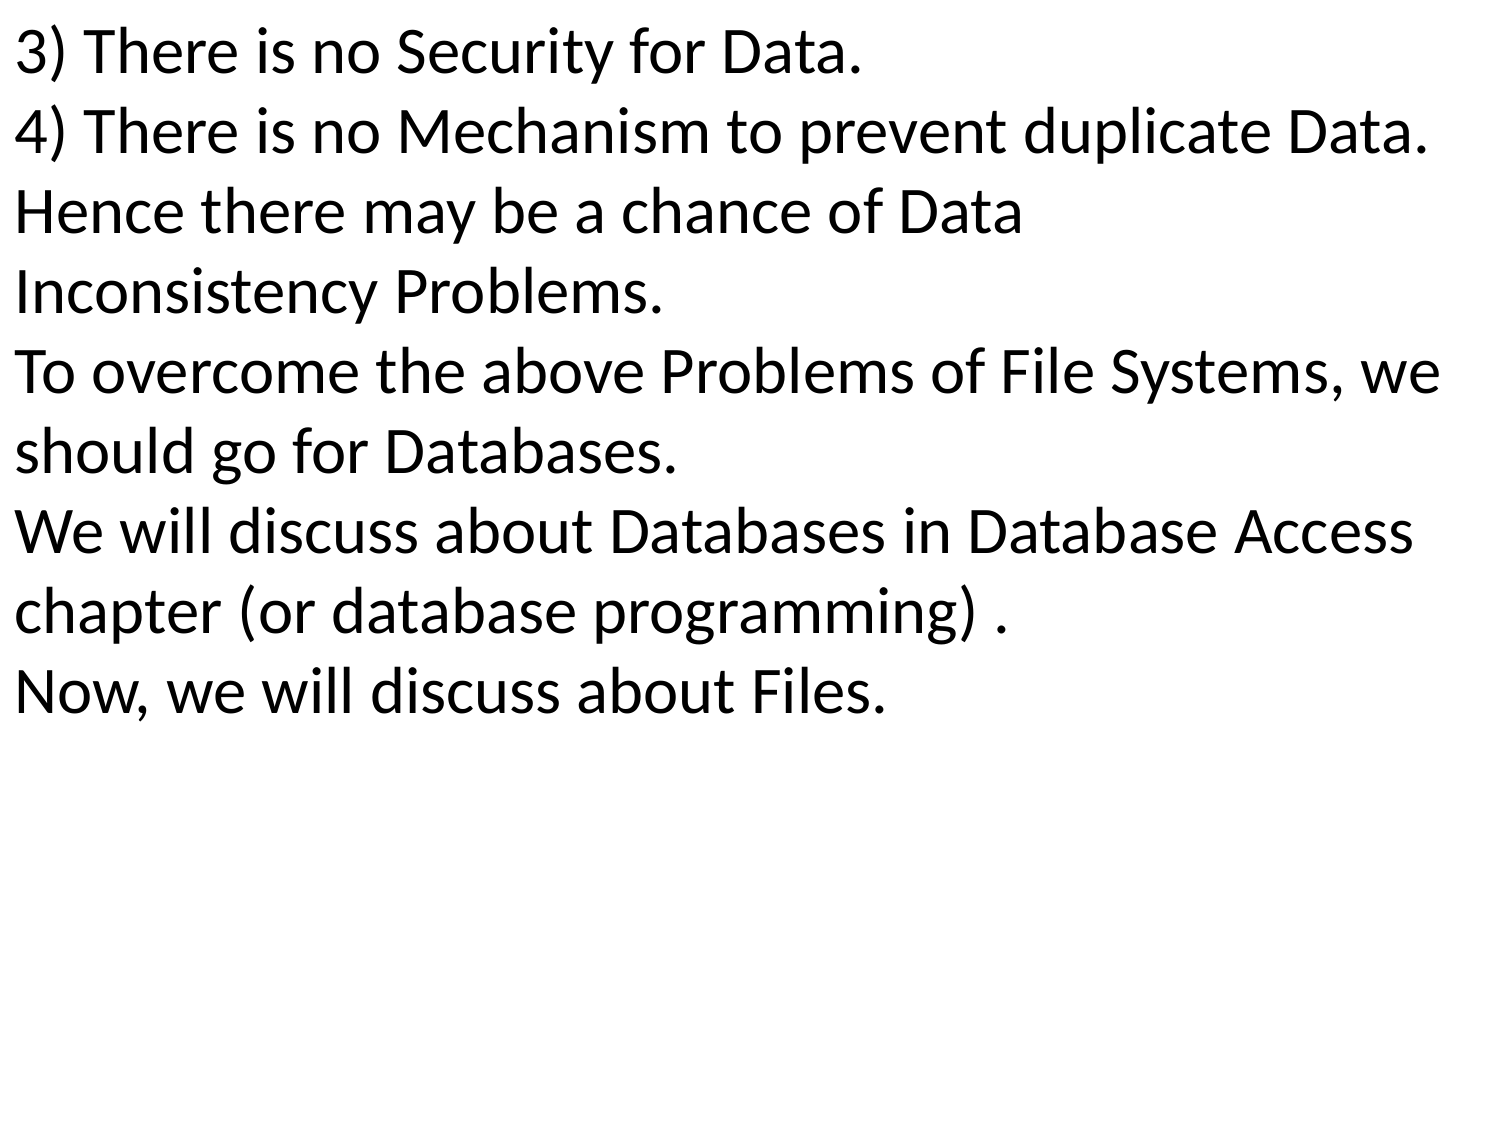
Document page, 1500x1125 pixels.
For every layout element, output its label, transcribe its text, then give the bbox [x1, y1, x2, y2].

text_box 3) There is no Security for Data. 4) There is no Mechanism to prevent duplicate Data. Hence there may be a chance of Data Inconsistency Problems. To overcome the above Problems of File Systems, we should go for Databases. We will discuss about Databases in Database Access chapter (or database programming) . Now, we will discuss about Files. [0, 0, 1500, 735]
